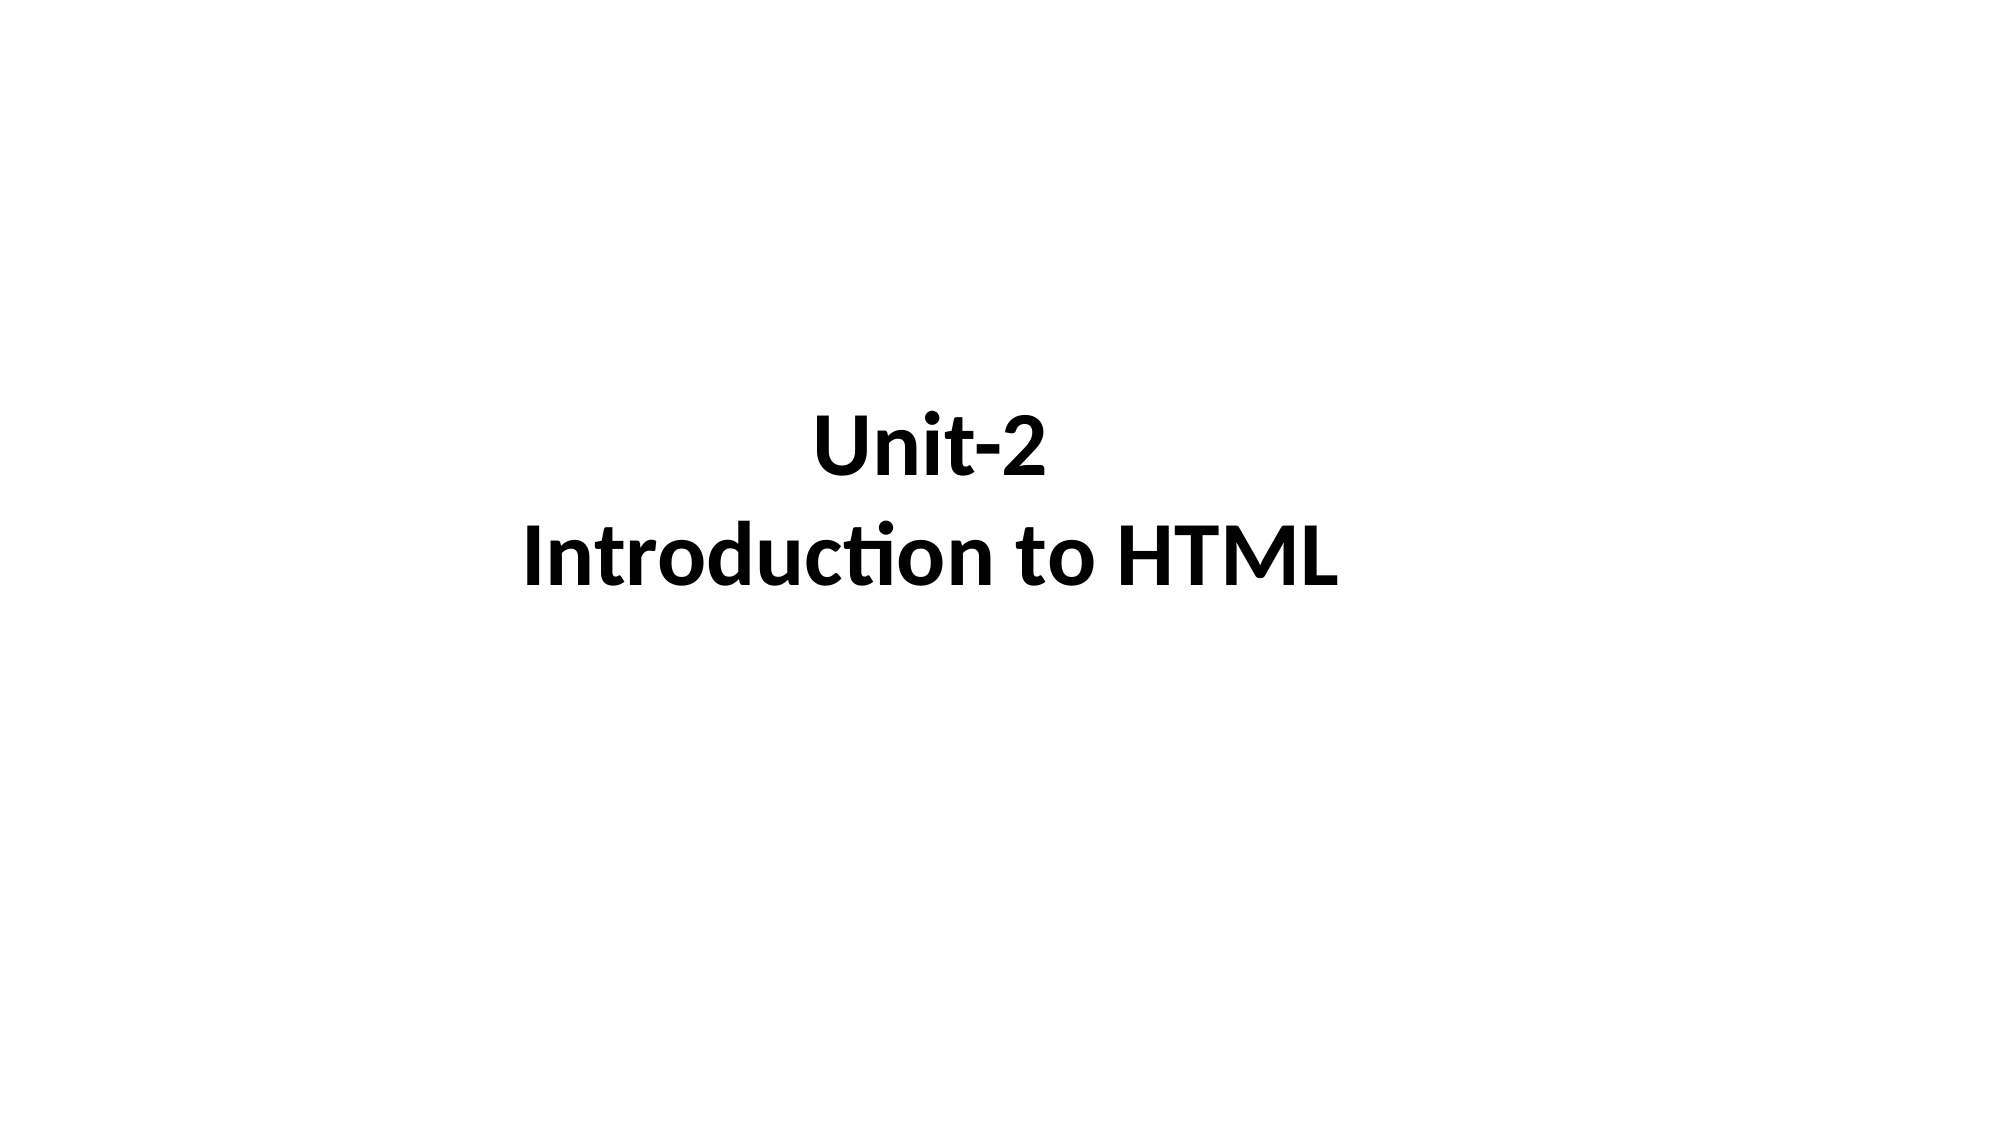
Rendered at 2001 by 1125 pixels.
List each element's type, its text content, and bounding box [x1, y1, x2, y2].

text_box Unit-2 Introduction to HTML [457, 376, 1404, 612]
